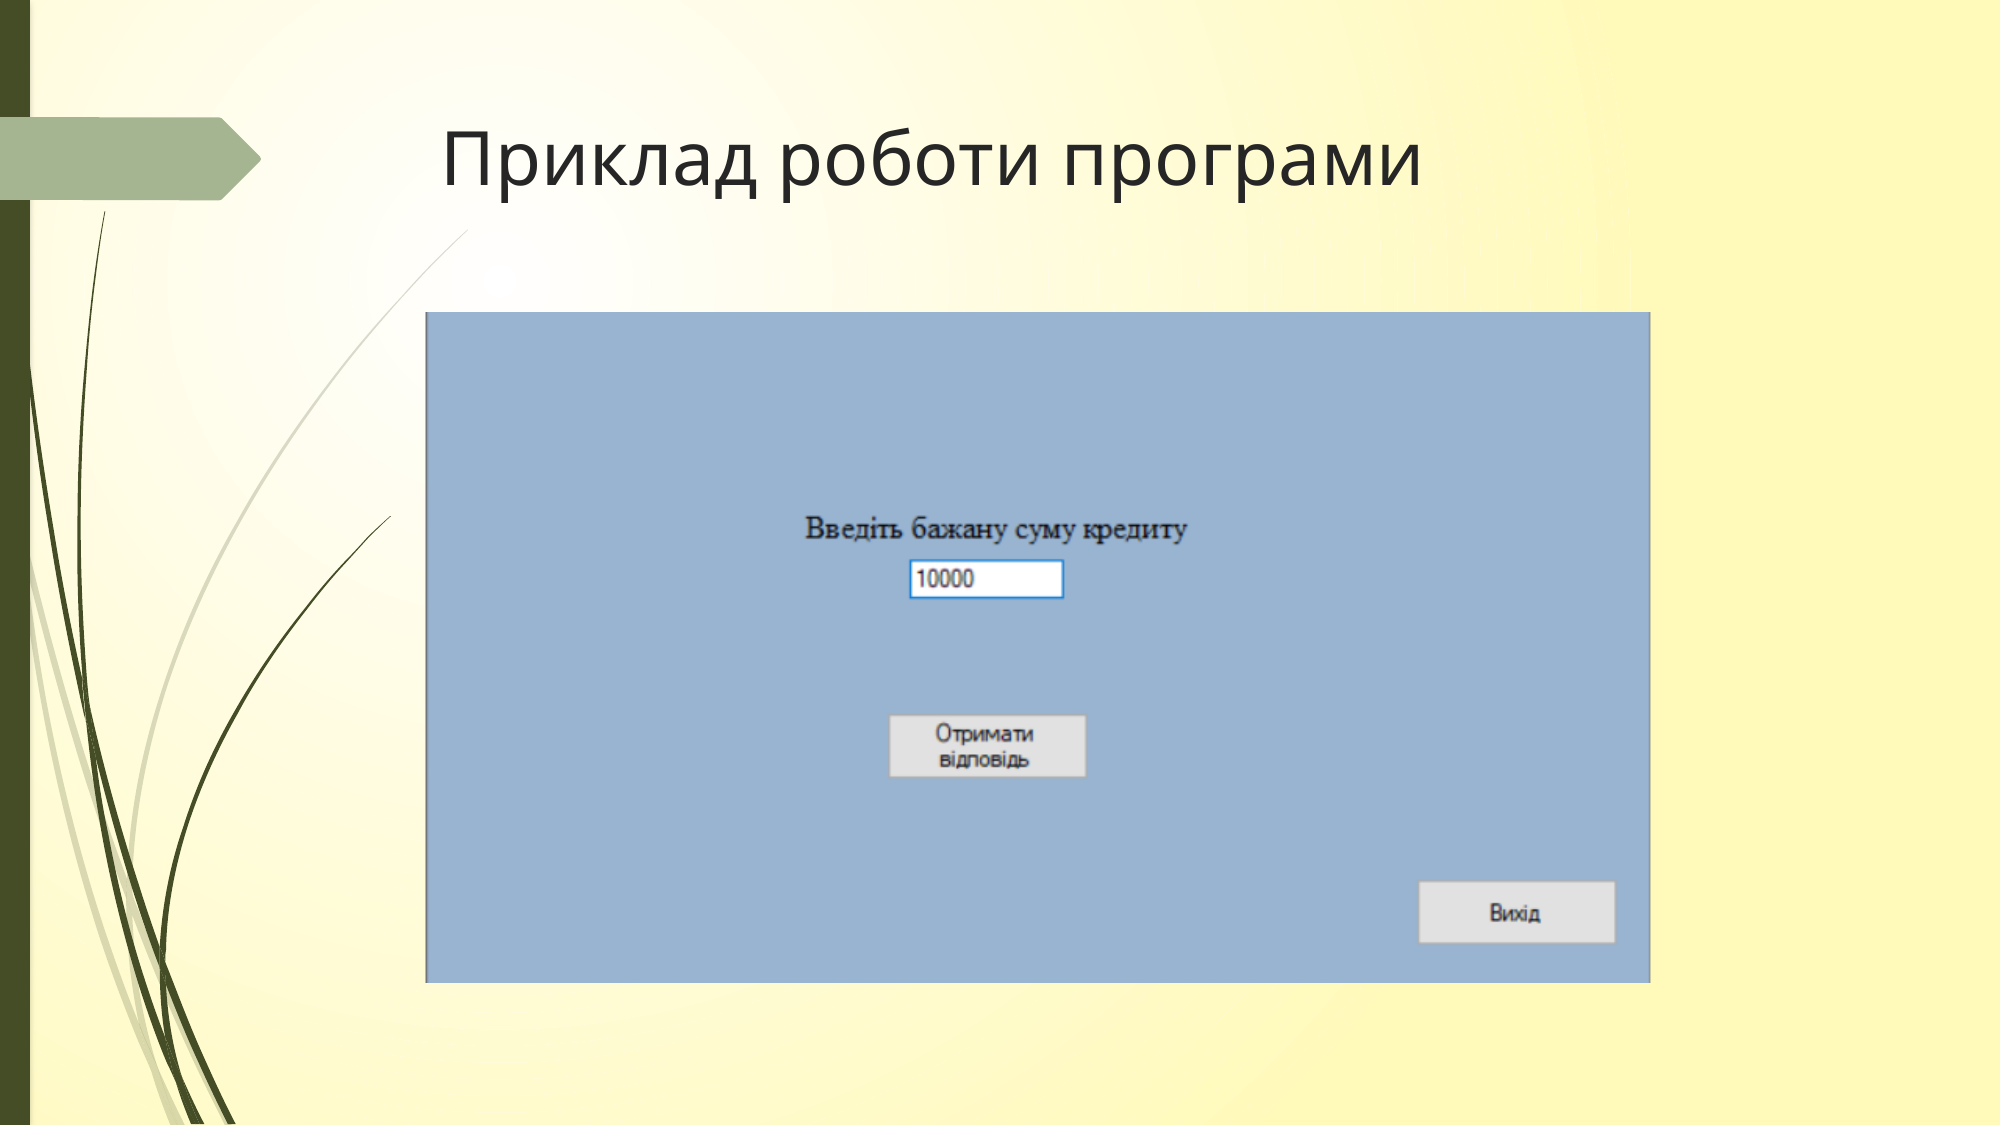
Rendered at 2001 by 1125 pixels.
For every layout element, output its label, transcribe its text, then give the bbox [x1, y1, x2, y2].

picture [425, 312, 1651, 983]
title Приклад роботи програми [425, 102, 1888, 313]
